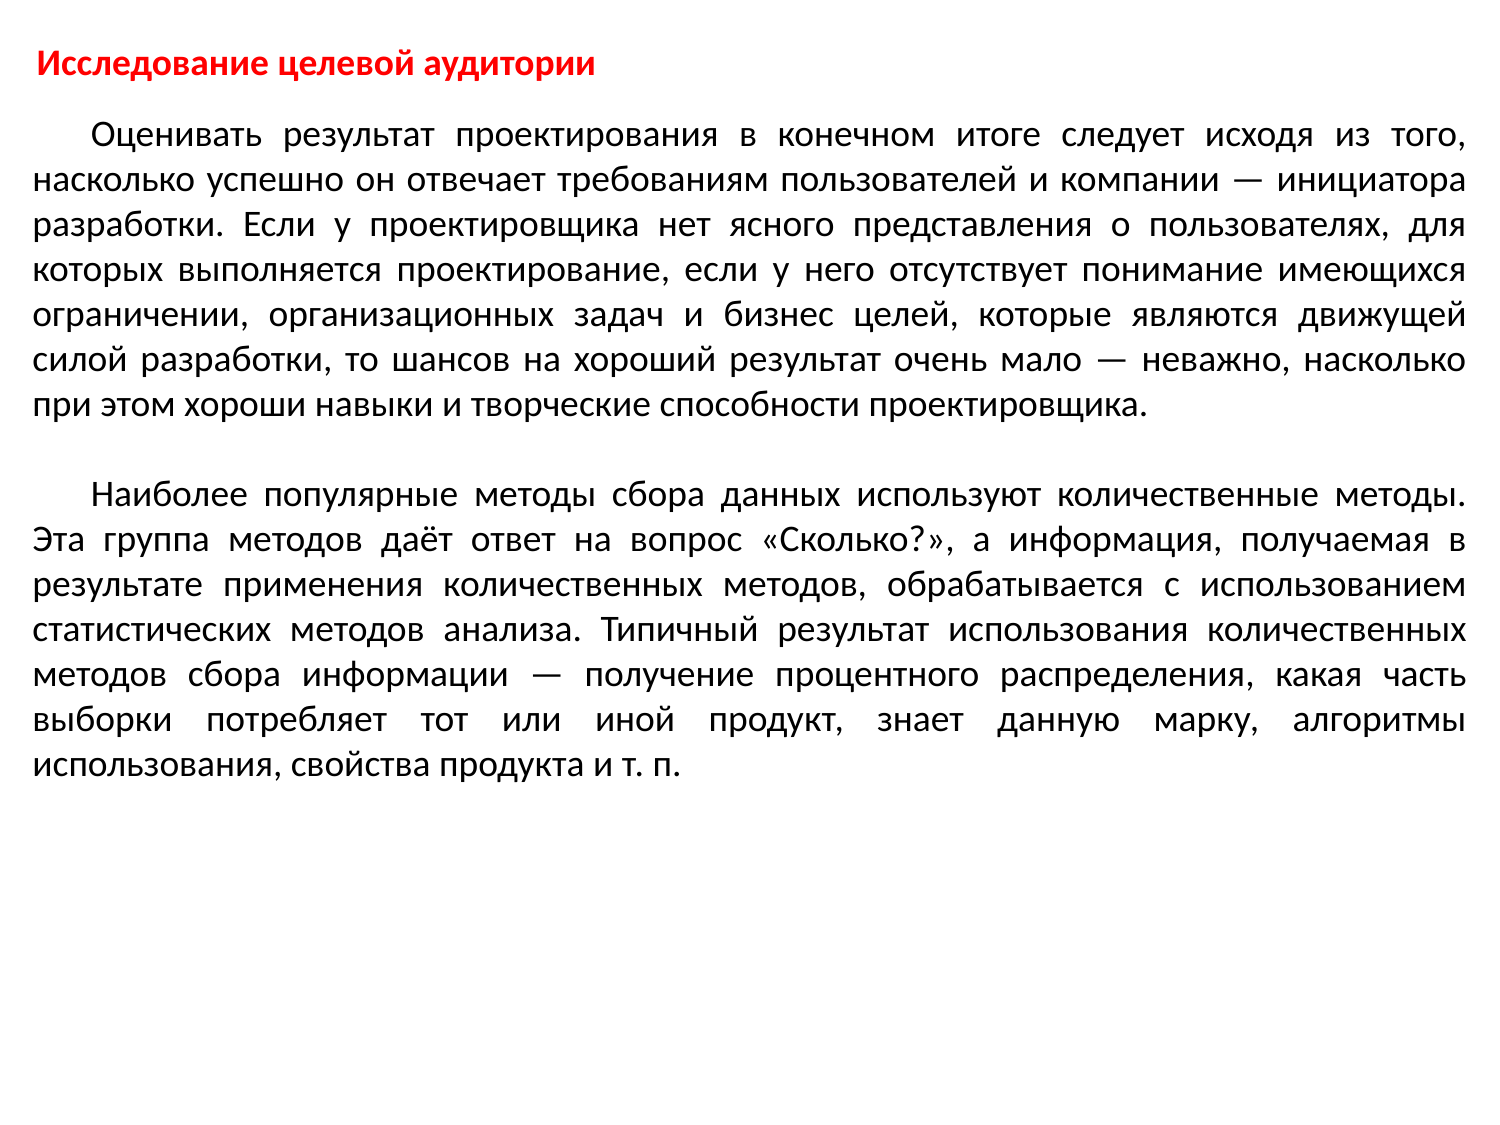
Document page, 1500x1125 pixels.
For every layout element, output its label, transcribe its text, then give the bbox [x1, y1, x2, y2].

text_box Оценивать результат проектирования в конечном итоге следует исходя из того, насколько успешно он отвечает требованиям пользователей и компании — инициатора разработки. Если у проектировщика нет ясного представления о пользователях, для которых выполняется проектирование, если у него отсутствует понимание имеющихся ограничении, организационных задач и бизнес целей, которые являются движущей силой разработки, то шансов на хороший результат очень мало — неважно, насколько при этом хороши навыки и творческие способности проектировщика. Наиболее популярные методы сбора данных используют количественные методы. Эта группа методов даёт ответ на вопрос «Сколько?», а информация, получаемая в результате применения количественных методов, обрабатывается с использованием статистических методов анализа. Типичный результат использования количественных методов сбора информации — получение процентного распределения, какая часть выборки потребляет тот или иной продукт, знает данную марку, алгоритмы использования, свойства продукта и т. п. [17, 101, 1483, 792]
text_box Исследование целевой аудитории [21, 30, 612, 91]
